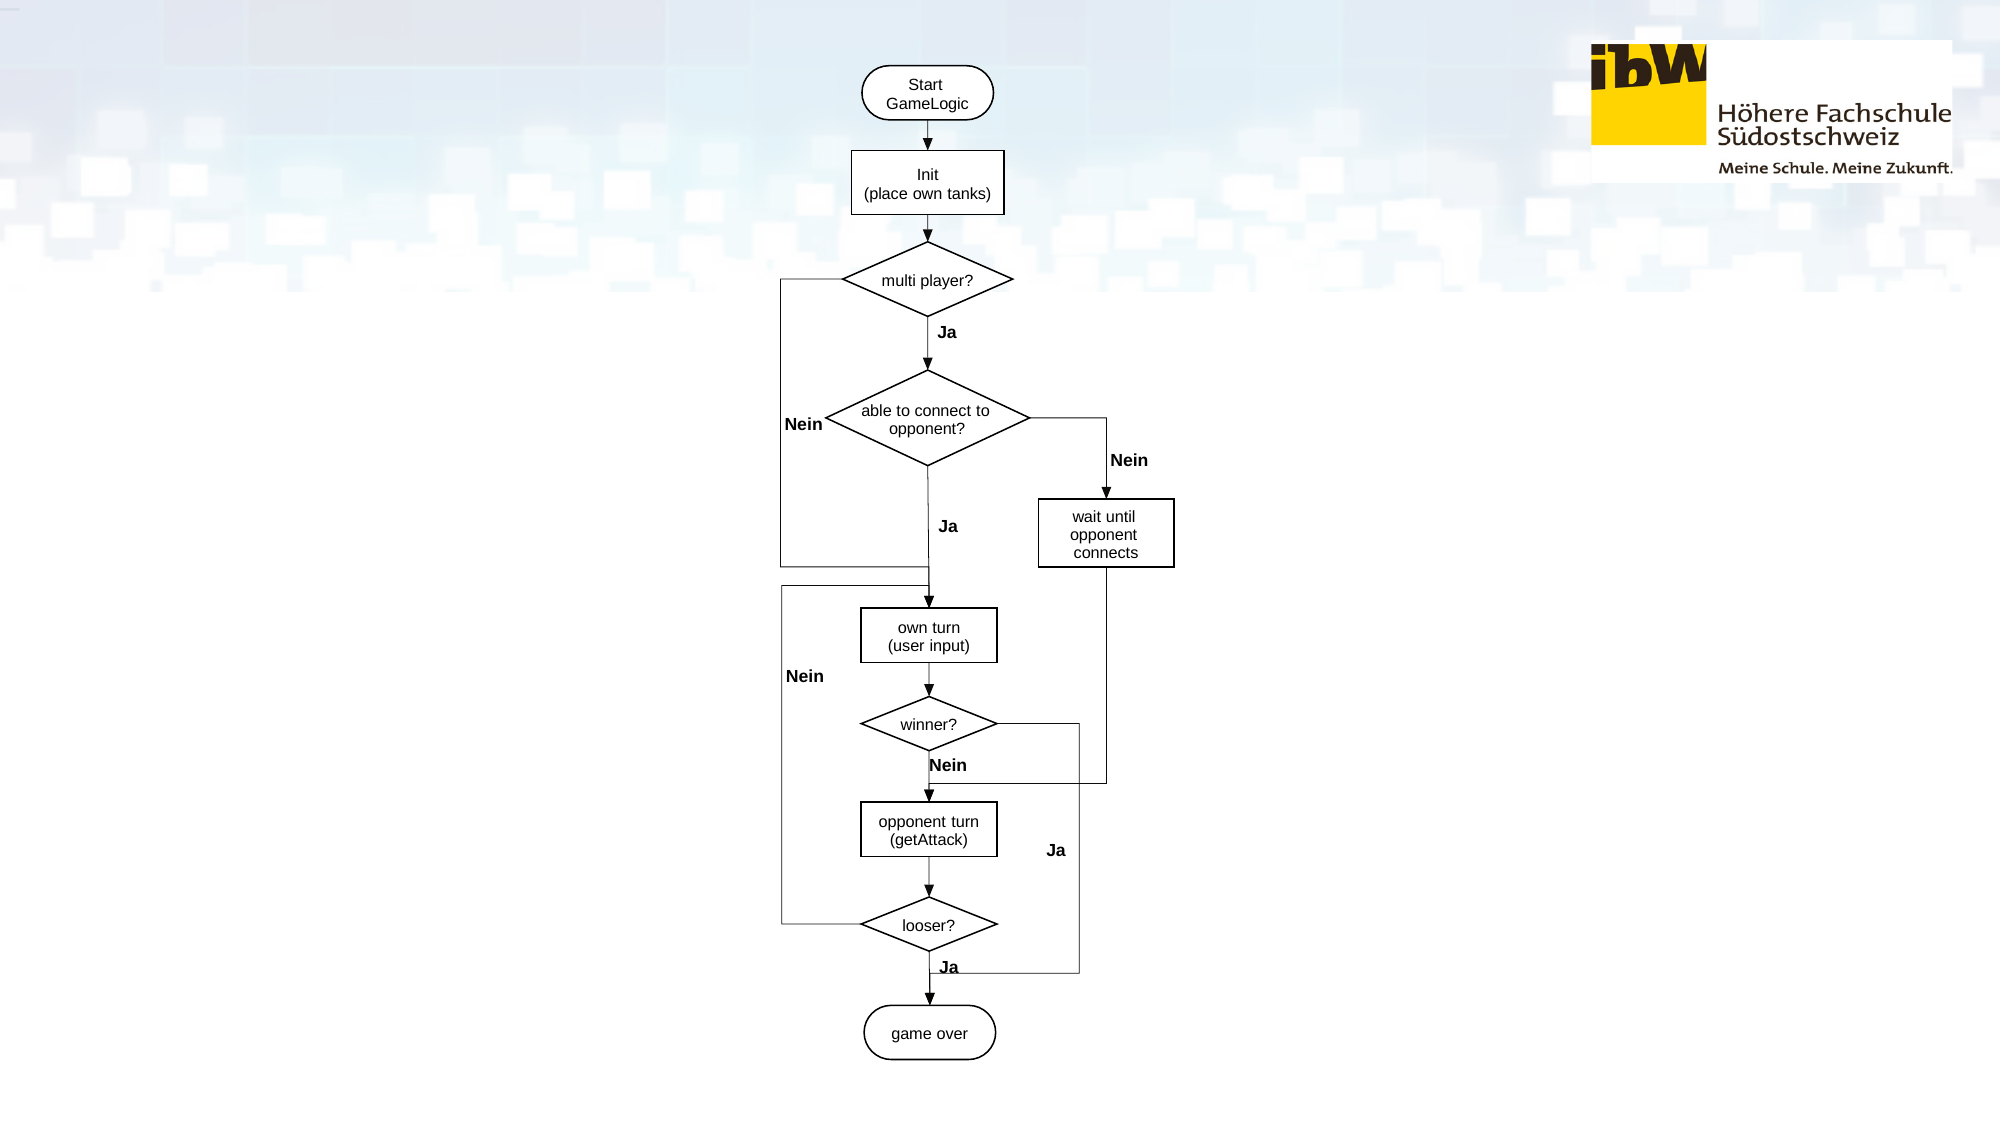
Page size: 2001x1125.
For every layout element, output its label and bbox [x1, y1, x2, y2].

list [778, 63, 1176, 1062]
picture [1591, 40, 1953, 183]
